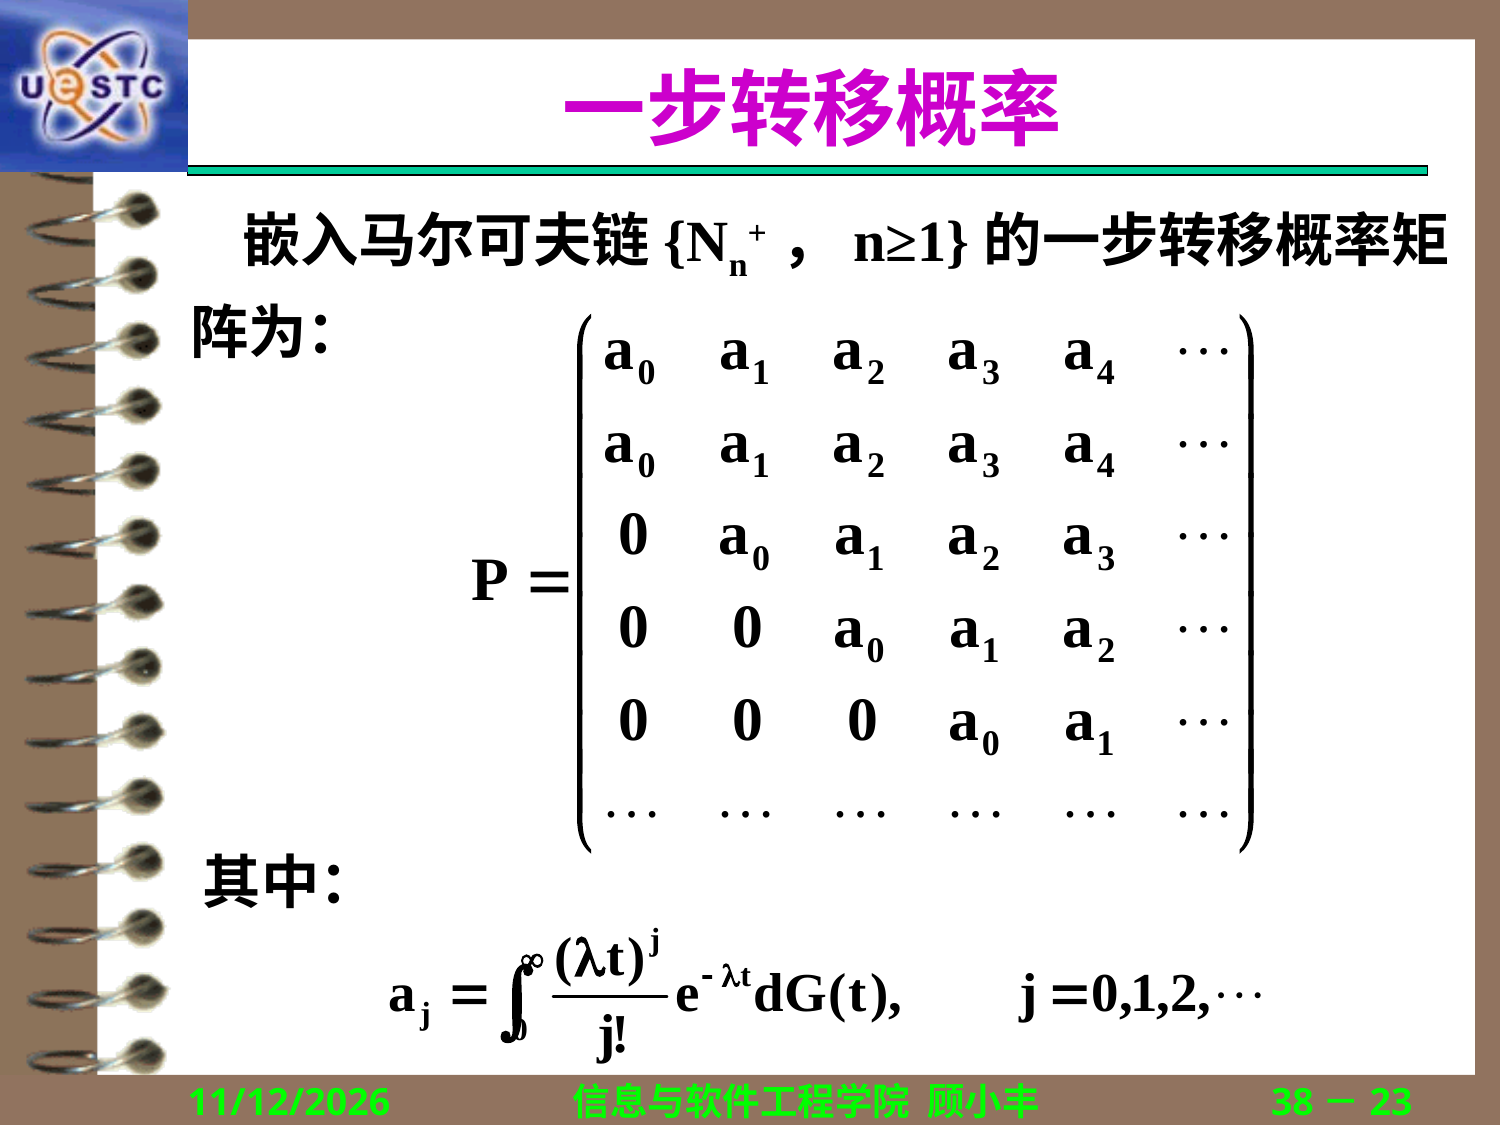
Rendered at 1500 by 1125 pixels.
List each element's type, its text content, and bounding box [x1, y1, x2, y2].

text_box 其中： [188, 837, 393, 923]
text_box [462, 301, 1276, 863]
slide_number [187, 1077, 462, 1123]
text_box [381, 914, 1275, 1076]
list 嵌入马尔可夫链{Nn+，n≥1}的一步转移概率矩 [187, 187, 1450, 272]
title 一步转移概率 [200, 56, 1425, 157]
text_box 阵为： [175, 287, 381, 373]
footer 信息与软件工程学院 顾小丰 [462, 1083, 1151, 1123]
picture [0, 0, 194, 1075]
slide_number 38－23 [1162, 1077, 1413, 1123]
